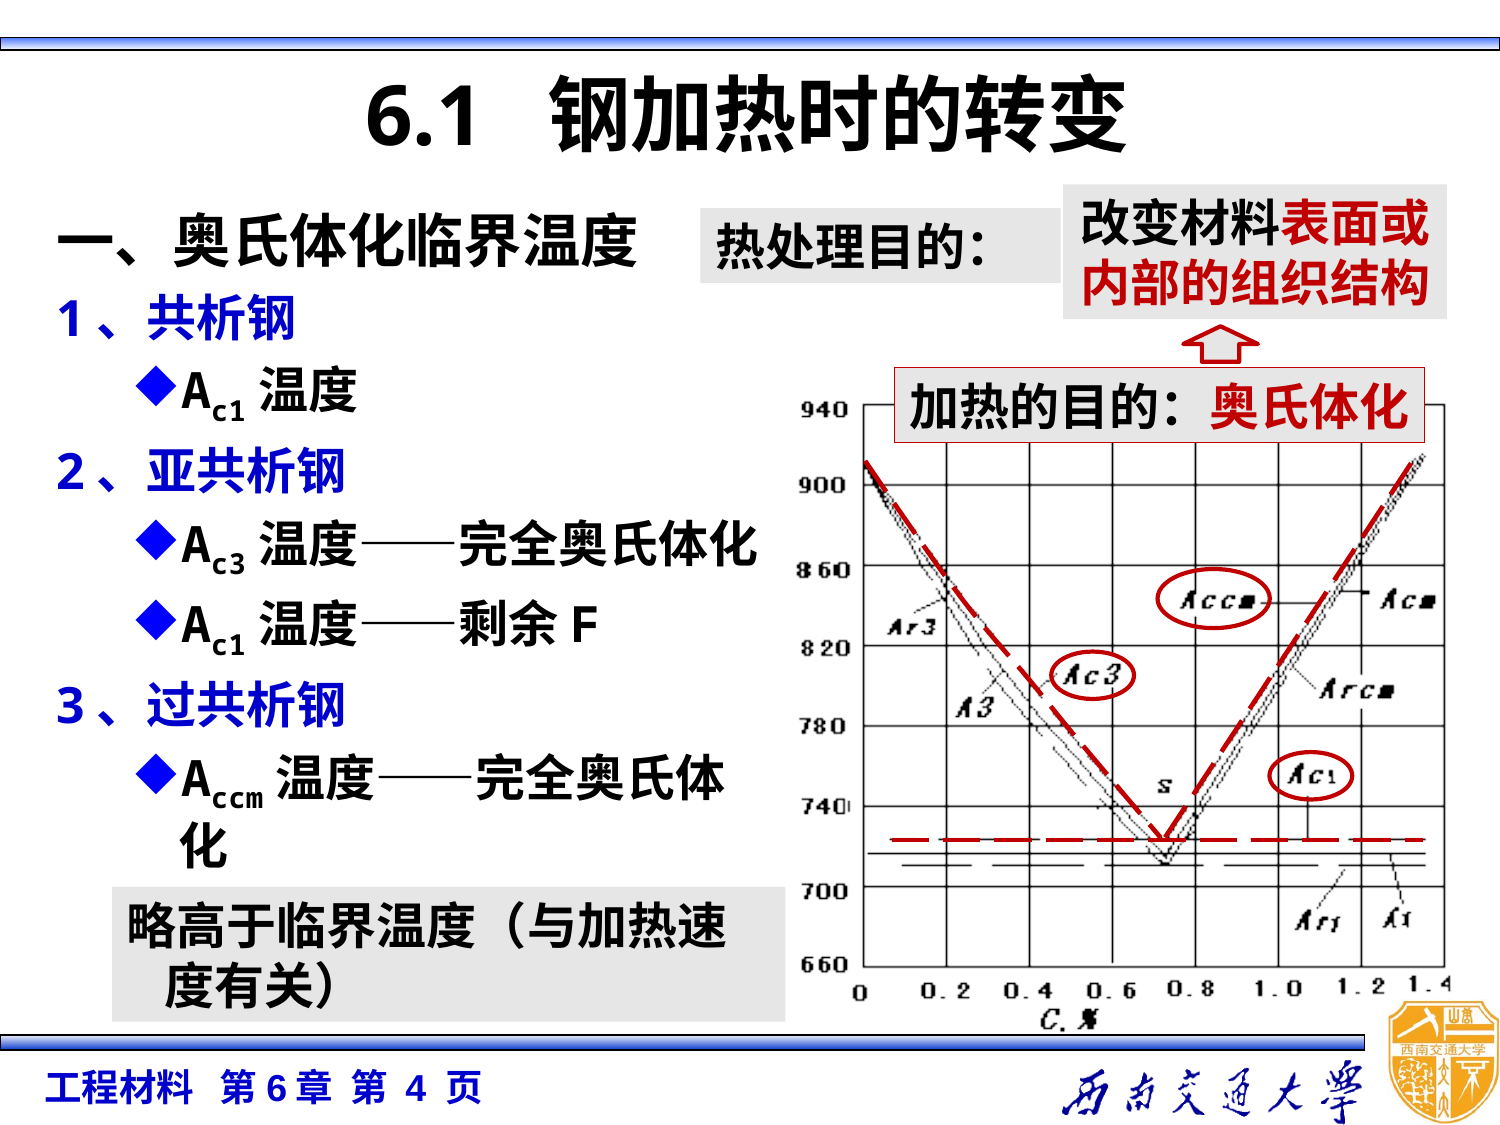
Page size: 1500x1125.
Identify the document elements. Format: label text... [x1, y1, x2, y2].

text_box [1181, 324, 1260, 364]
text_box 热处理目的： [700, 208, 1061, 283]
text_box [1163, 462, 1412, 838]
picture [785, 373, 1500, 1125]
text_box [1415, 751, 1424, 841]
text_box 加热的目的：奥氏体化 [894, 367, 1425, 371]
picture [1062, 1059, 1363, 1125]
text_box 改变材料表面或内部的组织结构 [1063, 184, 1447, 320]
text_box 略高于临界温度（与加热速度有关） [112, 886, 780, 1022]
title 6.1 钢加热时的转变 [47, 54, 1449, 201]
list 一、奥氏体化临界温度 1、共析钢 Ac1温度 2、亚共析钢 Ac3温度——完全奥氏体化 Ac1温度——剩余F 3、过共析钢 Accm温度——完全奥氏体化 Ac1温度——剩余Fe3C [40, 196, 786, 929]
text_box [864, 460, 1161, 838]
